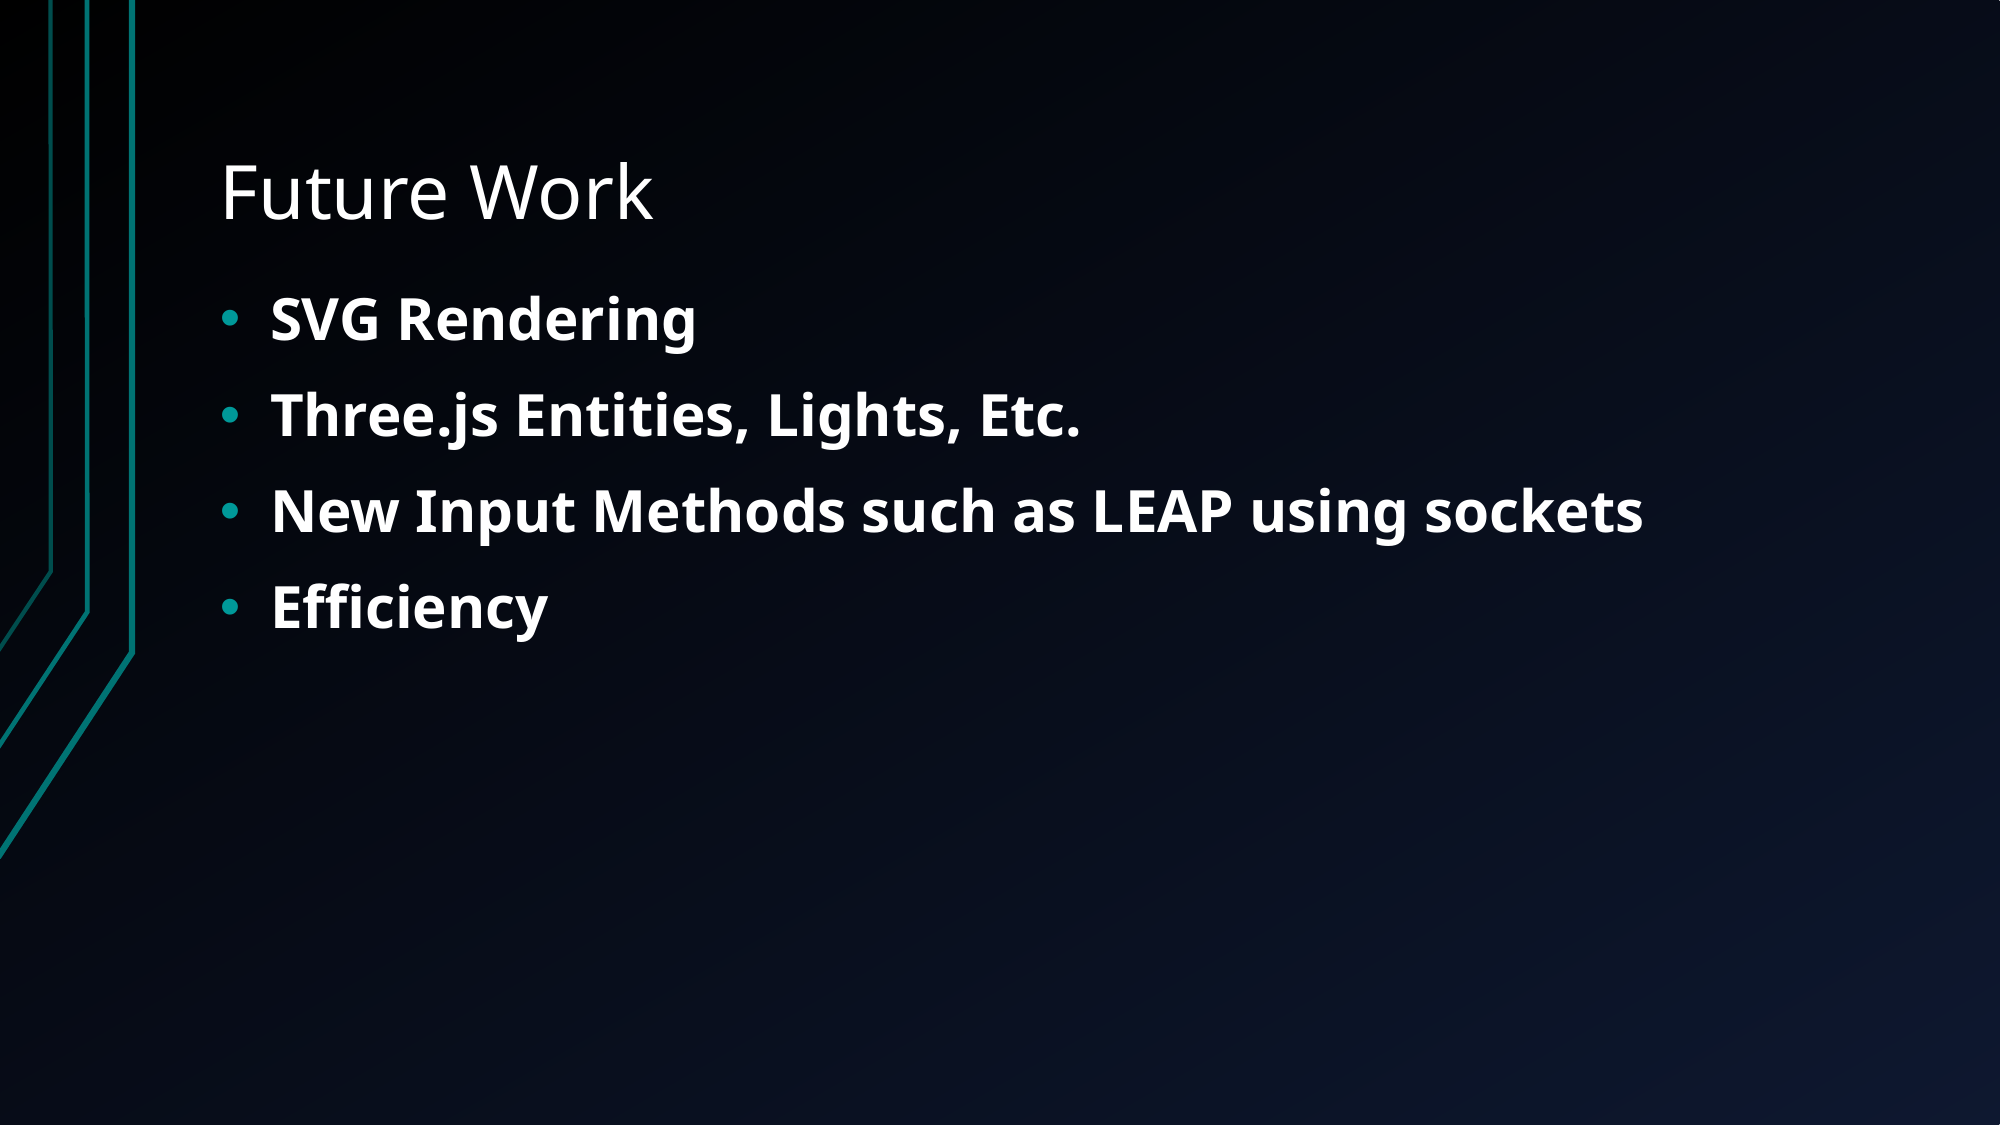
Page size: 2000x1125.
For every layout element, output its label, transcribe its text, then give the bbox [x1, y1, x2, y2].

title Future Work [199, 75, 1900, 246]
list SVG Rendering Three.js Entities, Lights, Etc. New Input Methods such as LEAP using sockets Efficiency [199, 279, 1825, 1013]
